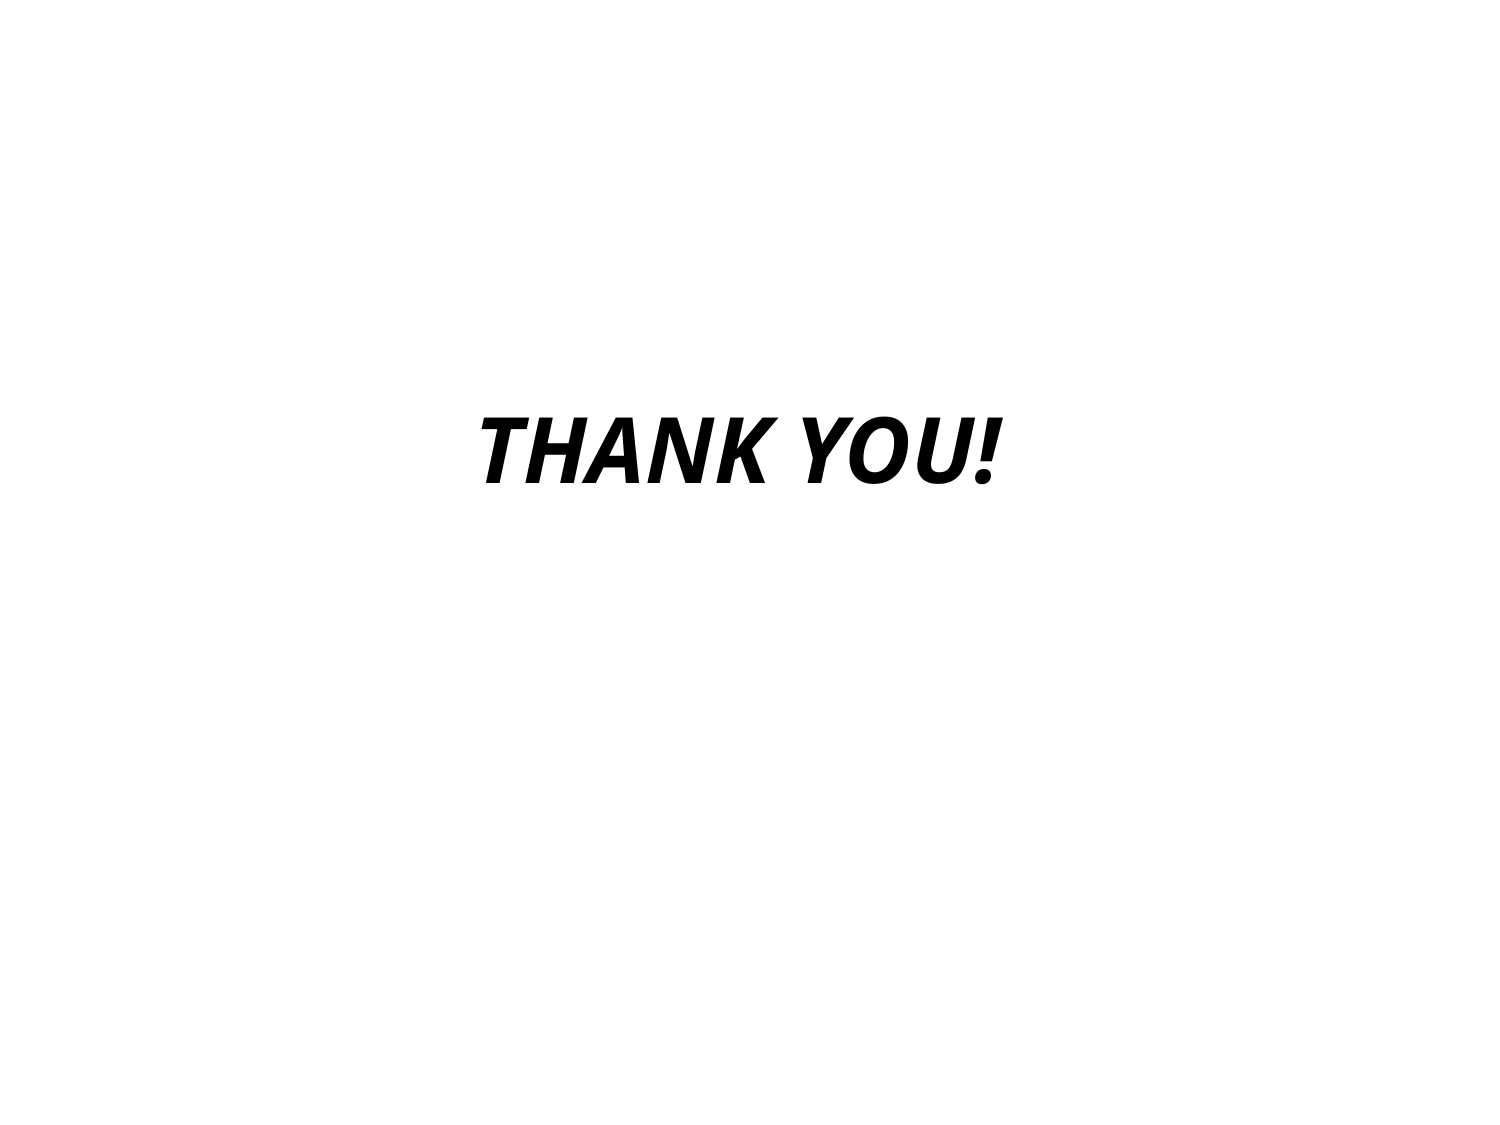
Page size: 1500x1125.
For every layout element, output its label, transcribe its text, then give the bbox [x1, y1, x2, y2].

title THANK YOU! [103, 345, 1397, 563]
